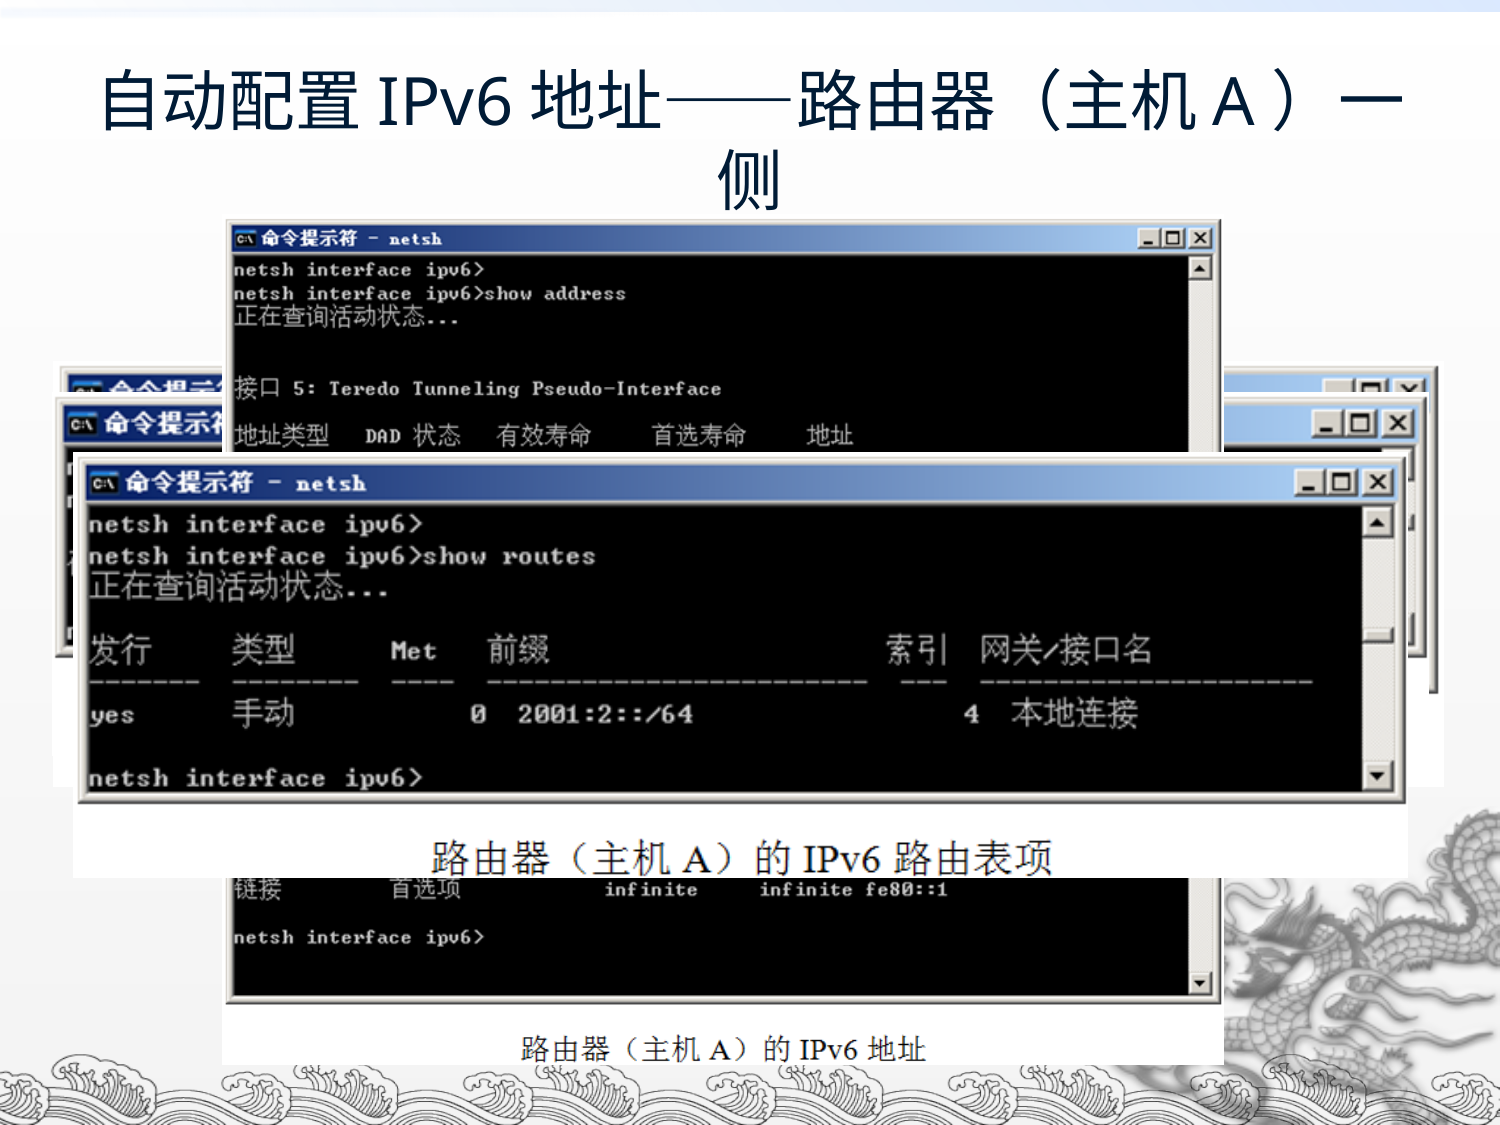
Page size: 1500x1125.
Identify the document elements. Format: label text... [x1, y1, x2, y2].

picture [51, 213, 1444, 1066]
title 自动配置IPv6地址——路由器（主机A）一侧 [75, 45, 1425, 233]
